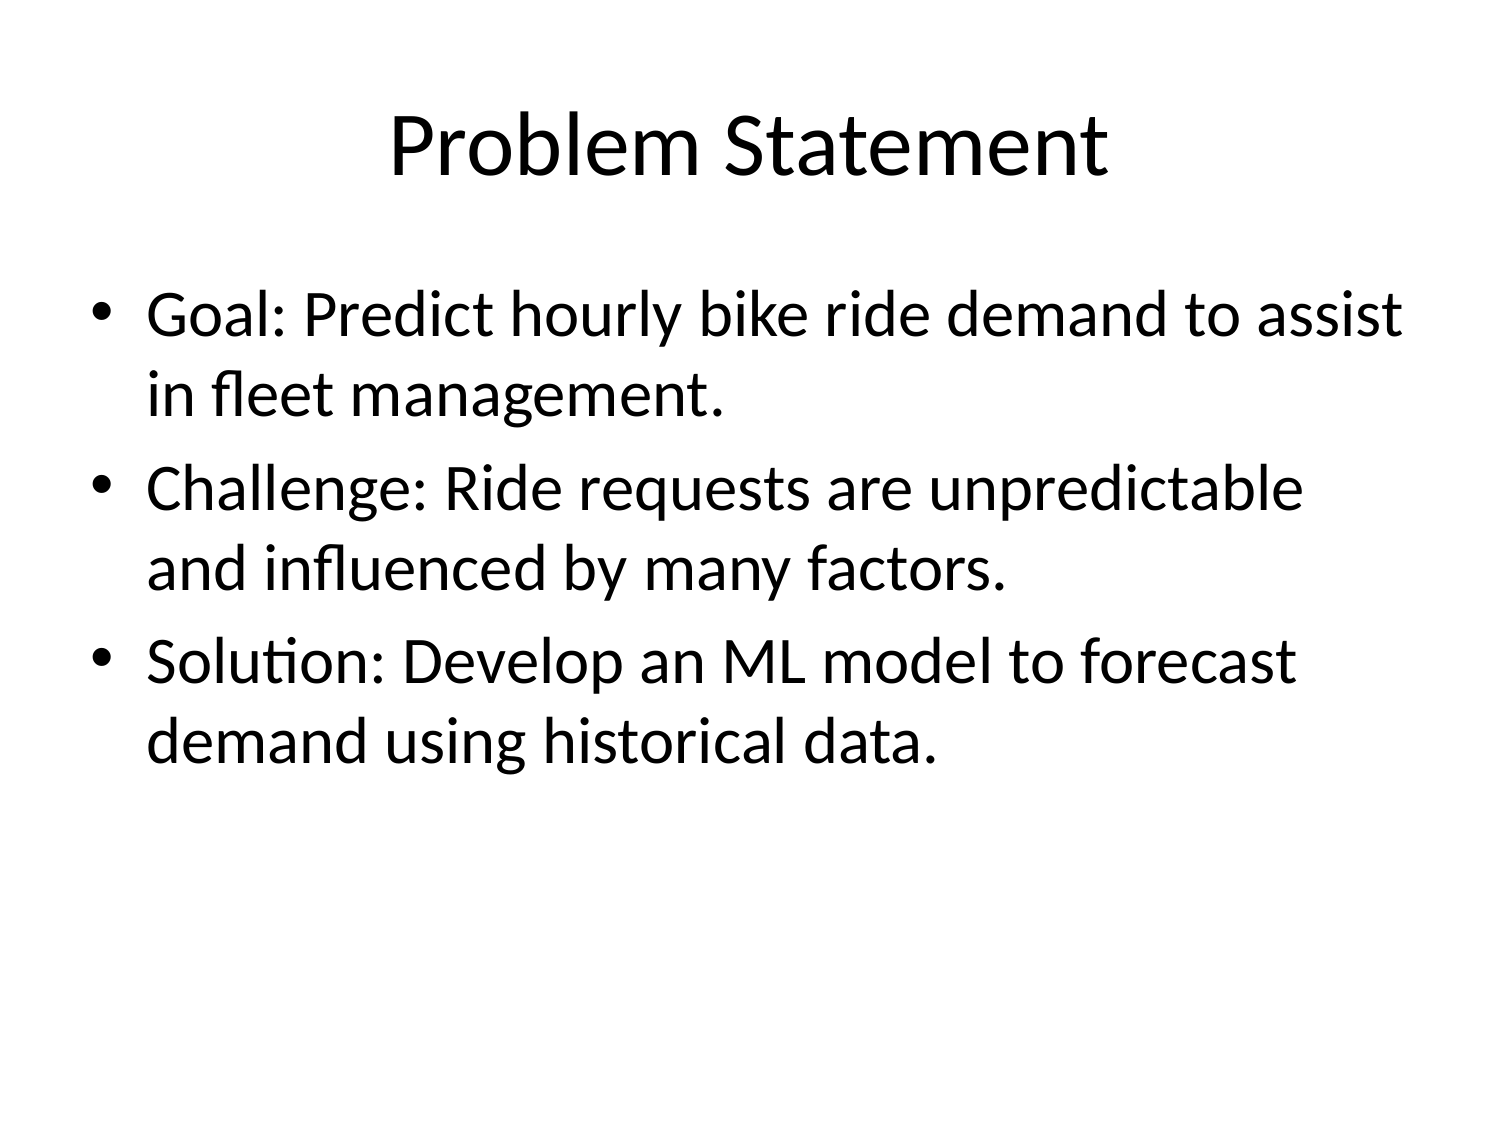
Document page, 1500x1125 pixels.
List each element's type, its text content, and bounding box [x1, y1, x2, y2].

list Goal: Predict hourly bike ride demand to assist in fleet management. Challenge: Ride requests are unpredictable and influenced by many factors. Solution: Develop an ML model to forecast demand using historical data. [75, 262, 1425, 1005]
title Problem Statement [75, 45, 1425, 233]
